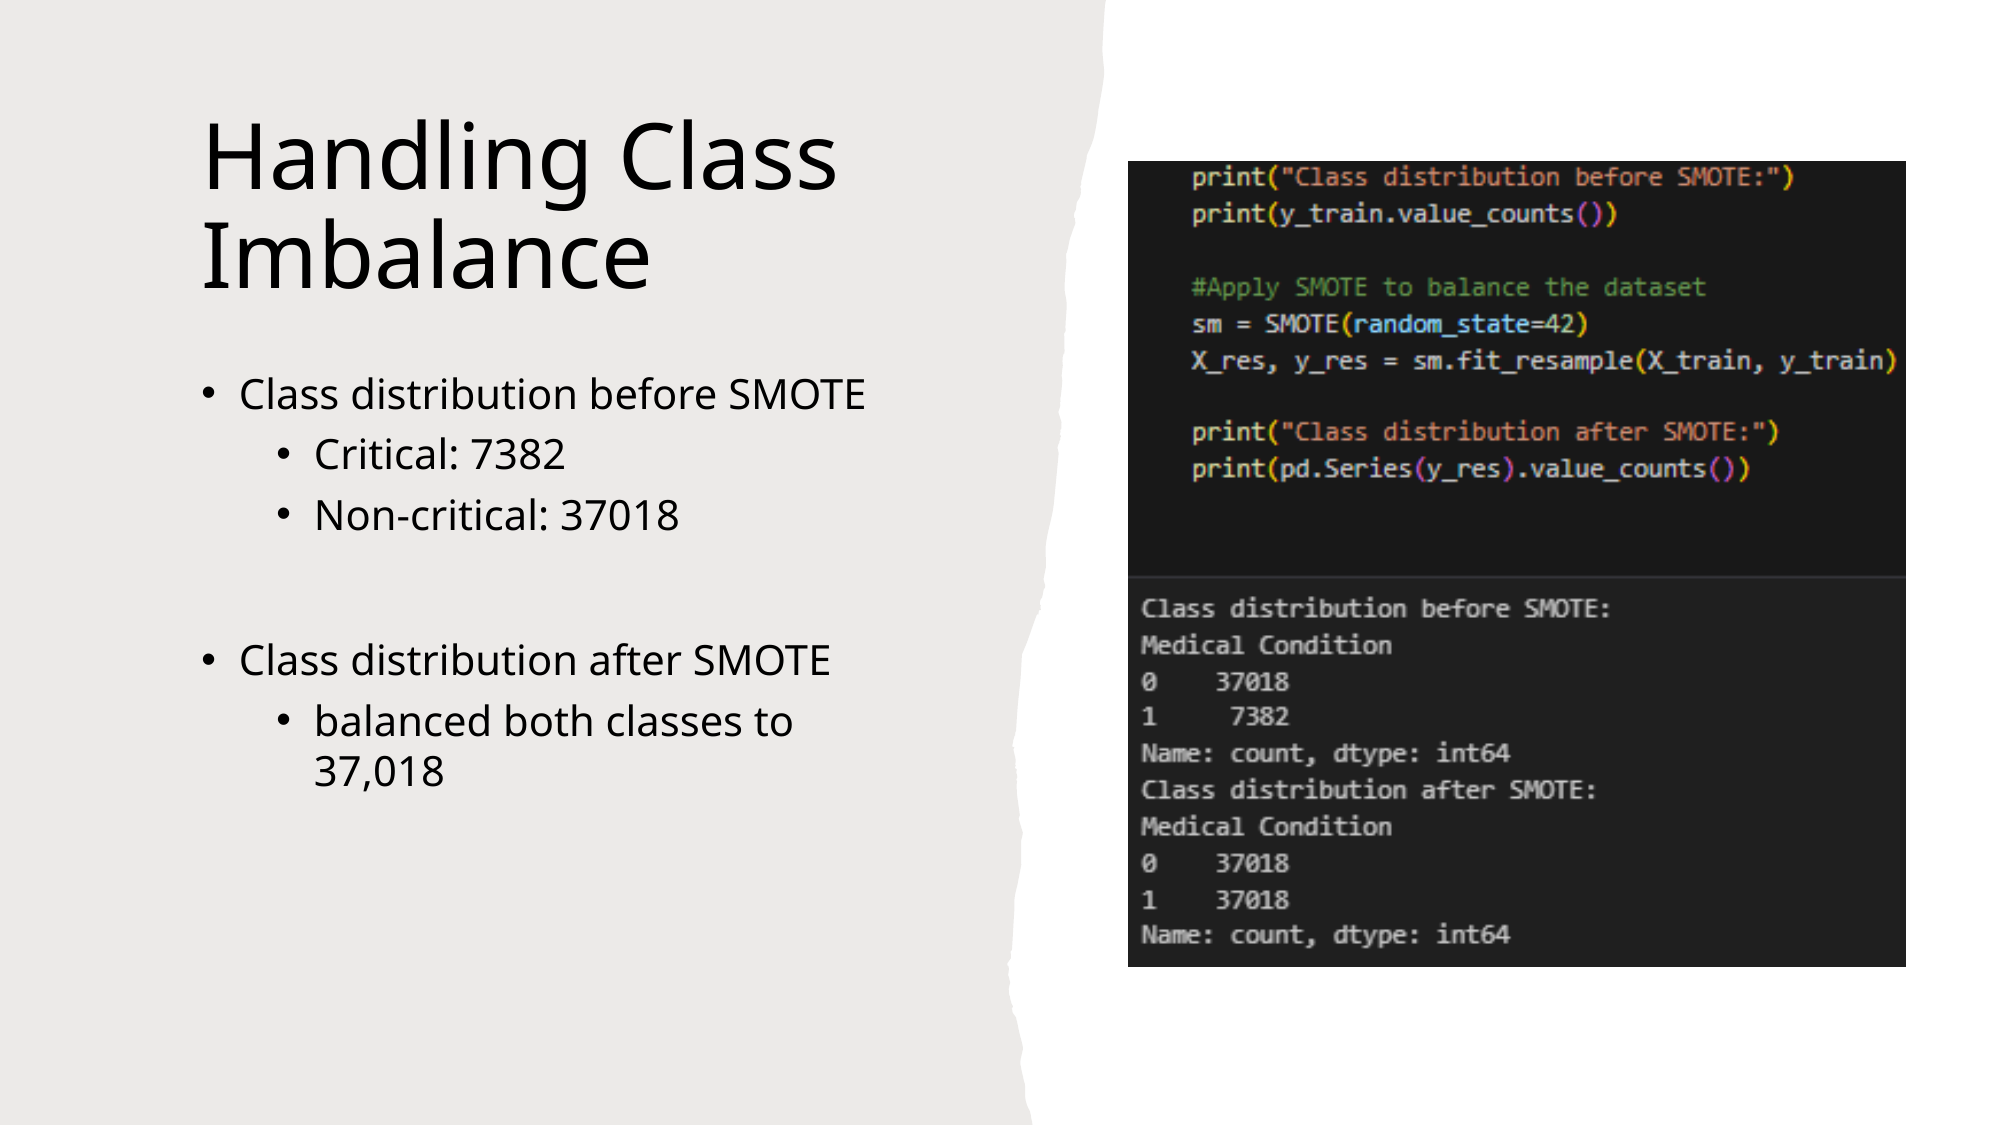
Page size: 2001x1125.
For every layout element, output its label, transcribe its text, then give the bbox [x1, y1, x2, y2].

text_box [0, 0, 1108, 1125]
picture [1128, 161, 1907, 968]
title Handling Class Imbalance [186, 99, 972, 319]
text_box [1010, 0, 2000, 1125]
list Class distribution before SMOTE Critical: 7382 Non-critical: 37018 Class distribution after SMOTE balanced both classes to 37,018 [186, 359, 915, 1002]
